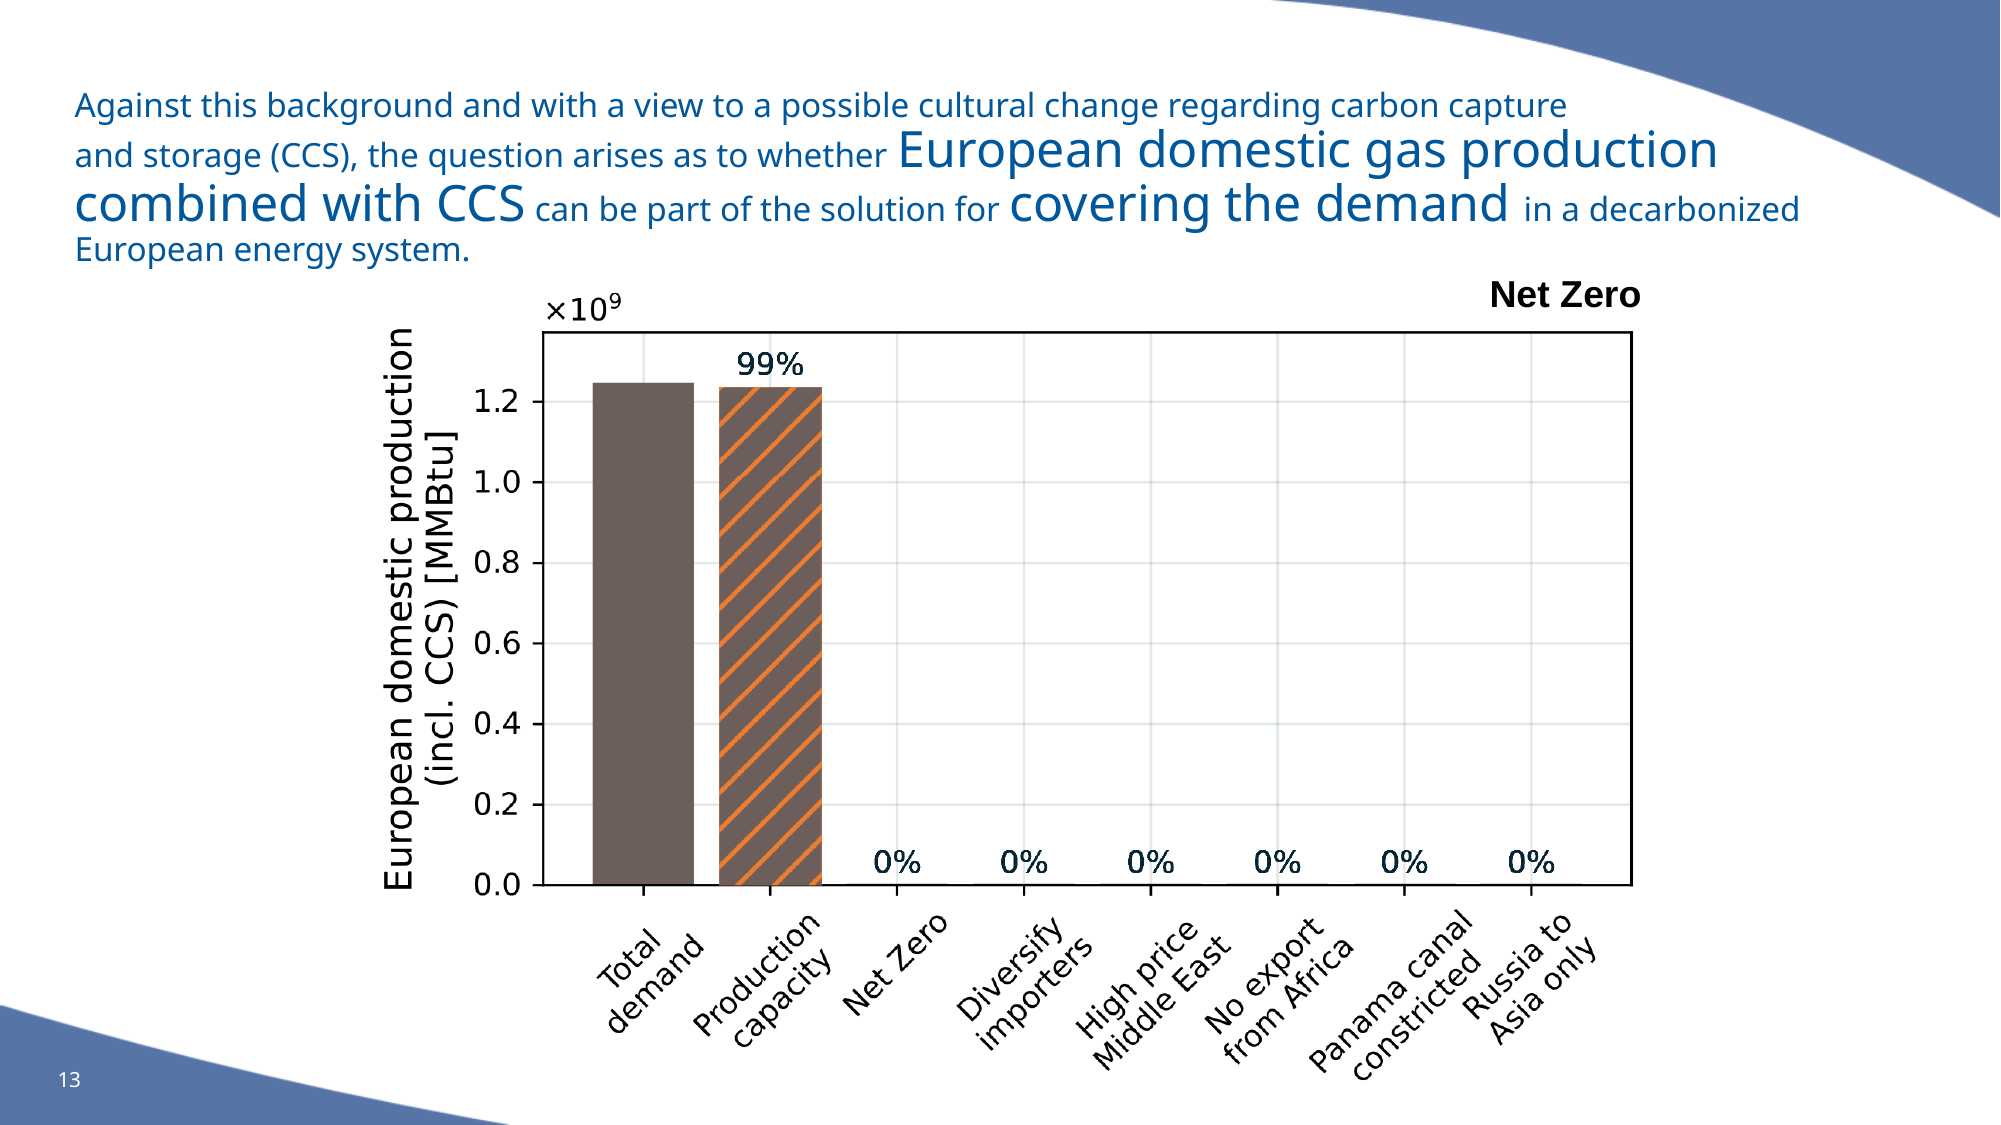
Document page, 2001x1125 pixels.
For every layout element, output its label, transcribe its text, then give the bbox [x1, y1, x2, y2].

picture [343, 259, 1657, 1090]
title Against this background and with a view to a possible cultural change regarding carbon capture and storage (CCS), the question arises as to whether European domestic gas production combined with CCS can be part of the solution for covering the demand in a decarbonized European energy system. [59, 43, 1912, 315]
slide_number 13 [42, 1042, 493, 1102]
